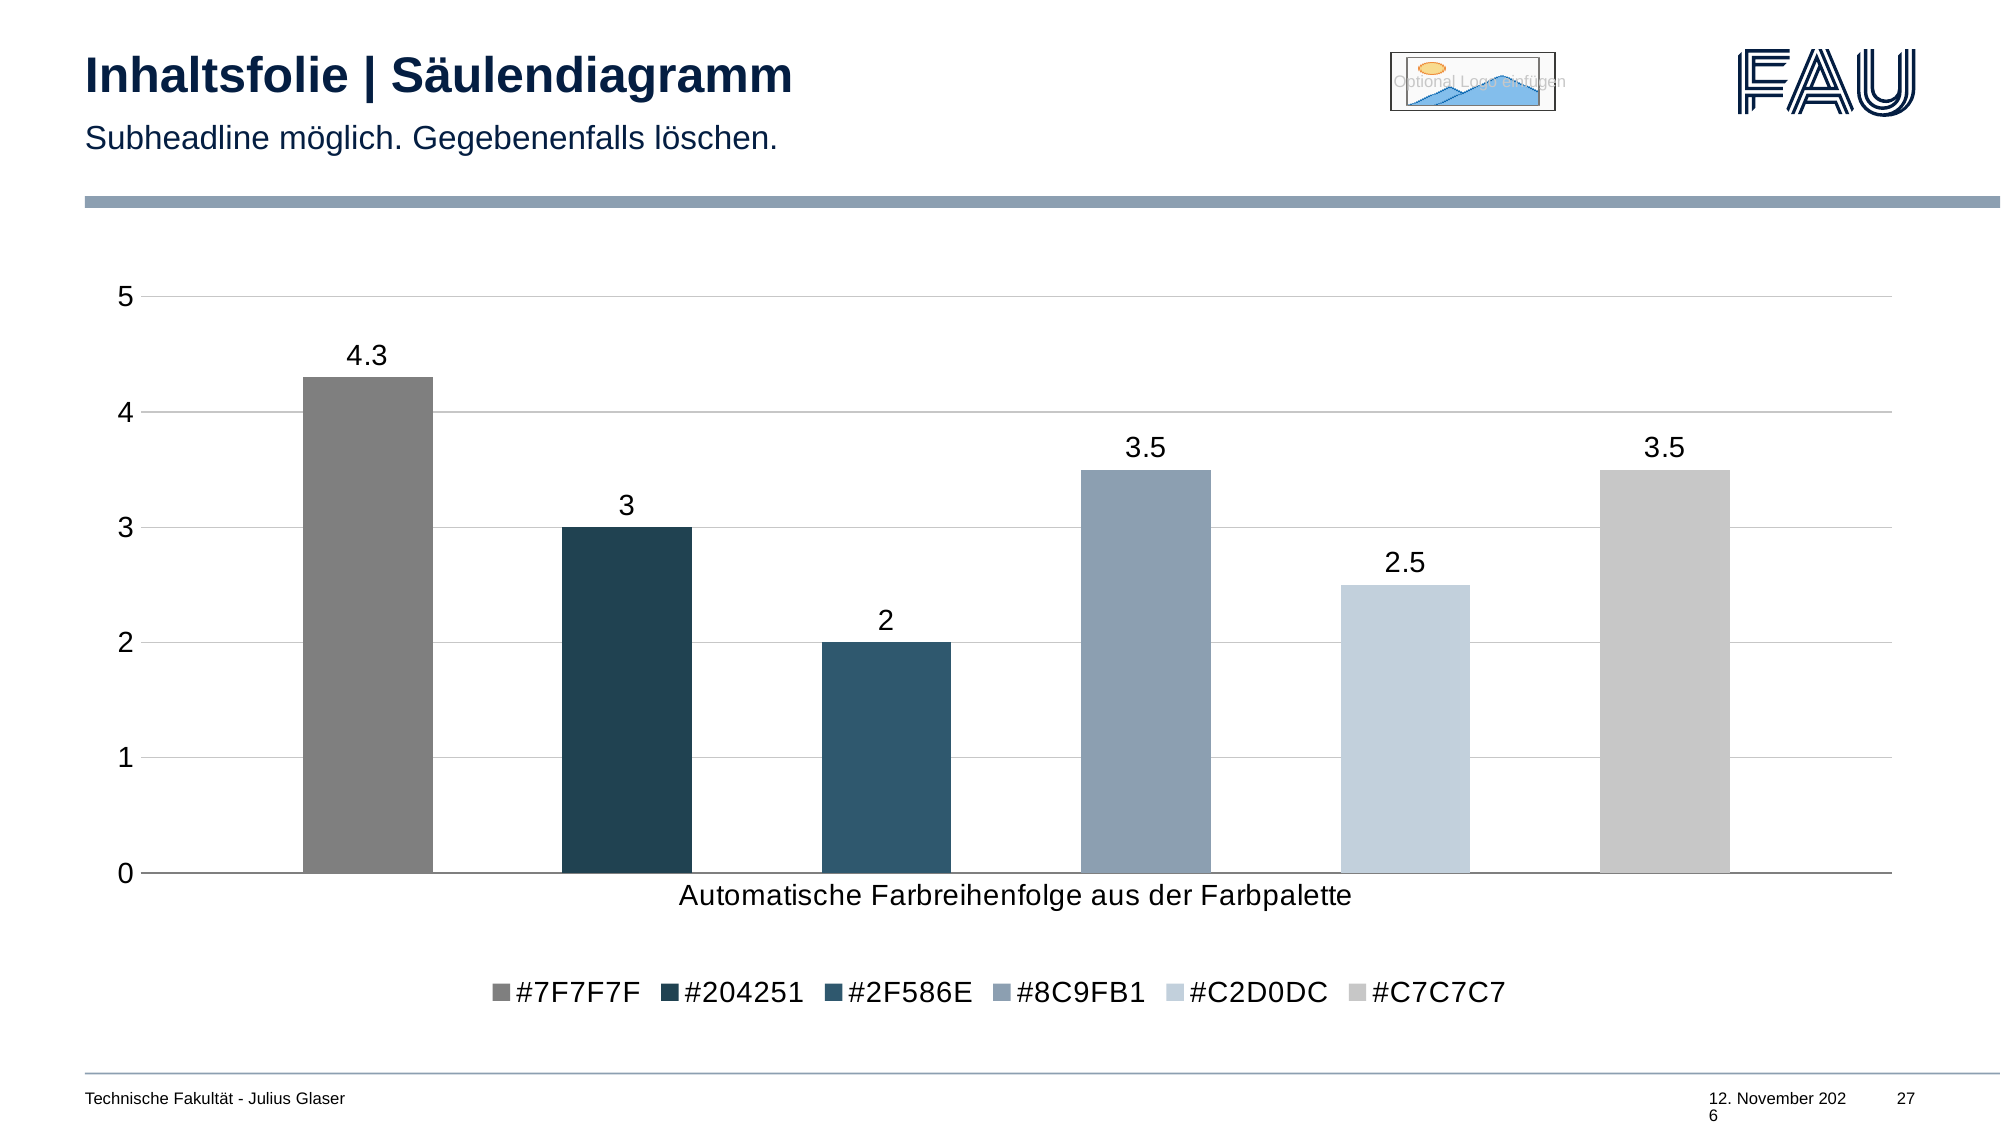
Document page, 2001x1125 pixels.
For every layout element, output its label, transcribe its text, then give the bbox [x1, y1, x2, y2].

slide_number 27 [1883, 1088, 1916, 1109]
footer Technische Fakultät - Julius Glaser [85, 1088, 983, 1109]
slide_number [1708, 1088, 1849, 1109]
list Subheadline möglich. Gegebenenfalls löschen. [85, 112, 1208, 154]
title Inhaltsfolie | Säulendiagramm [85, 49, 1208, 104]
picture [1383, 49, 1562, 113]
chart [84, 267, 1916, 1018]
